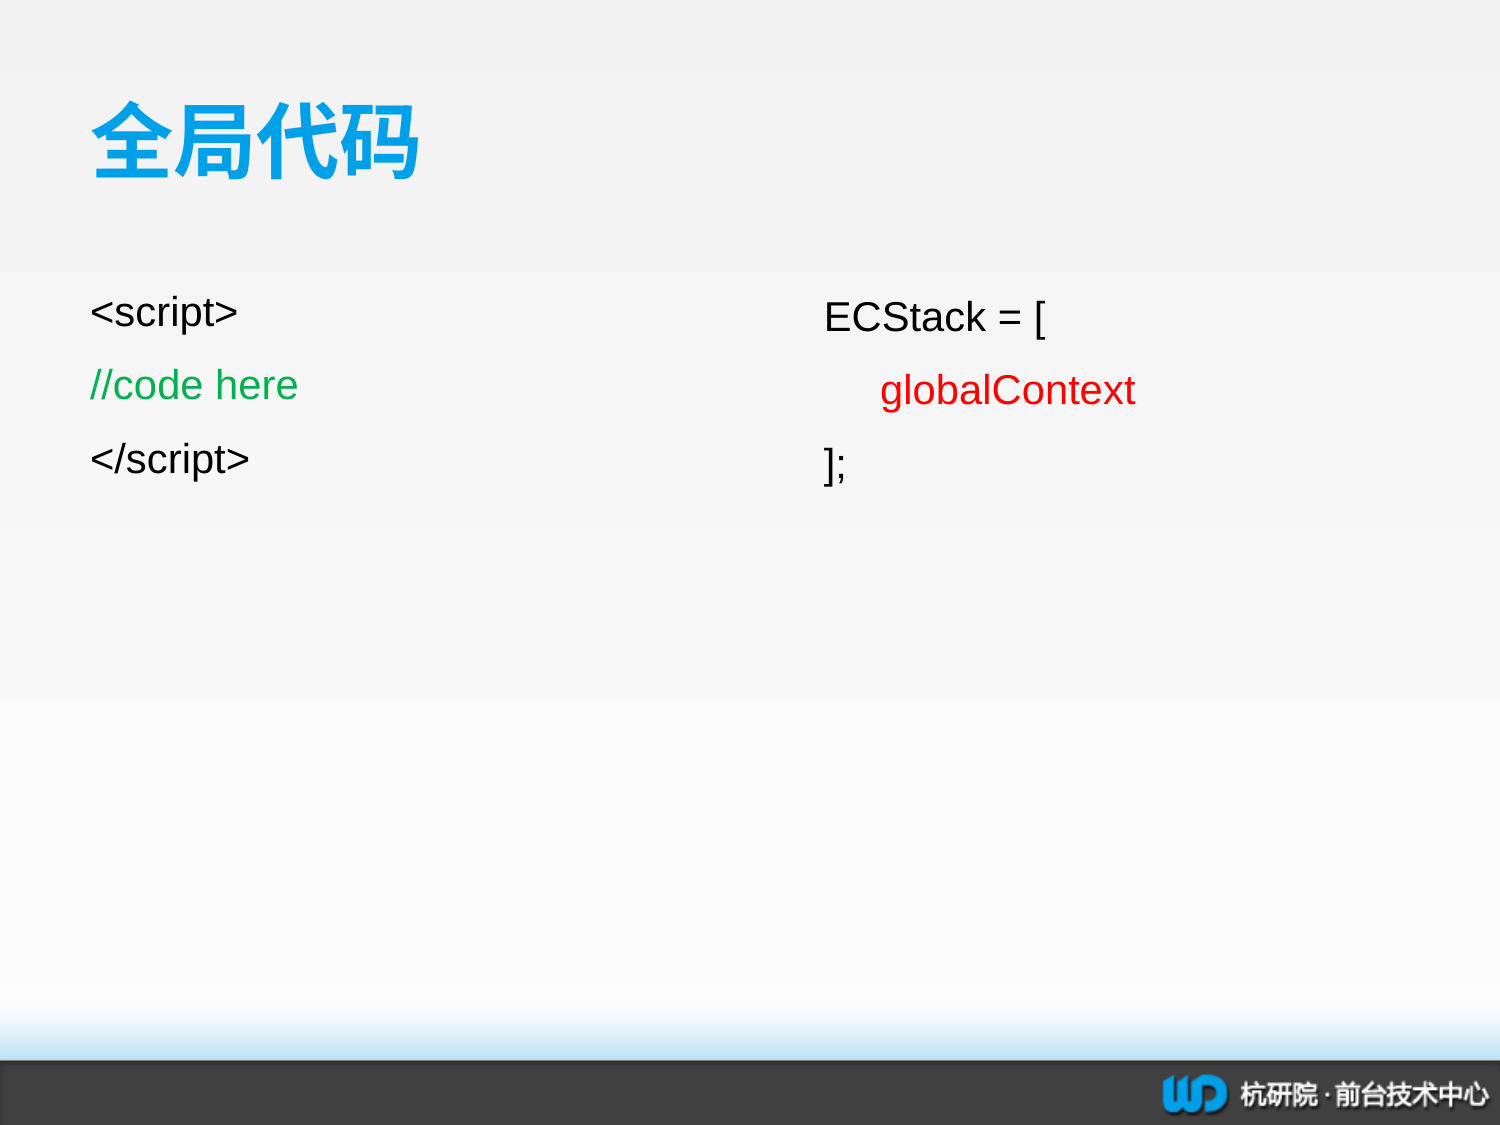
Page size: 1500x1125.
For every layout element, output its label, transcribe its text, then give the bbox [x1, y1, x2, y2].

text_box ECStack = [ globalContext ]; [808, 267, 1236, 1016]
picture [0, 0, 1500, 1125]
title 全局代码 [74, 44, 1426, 233]
list <script> //code here </script> [74, 262, 503, 1012]
